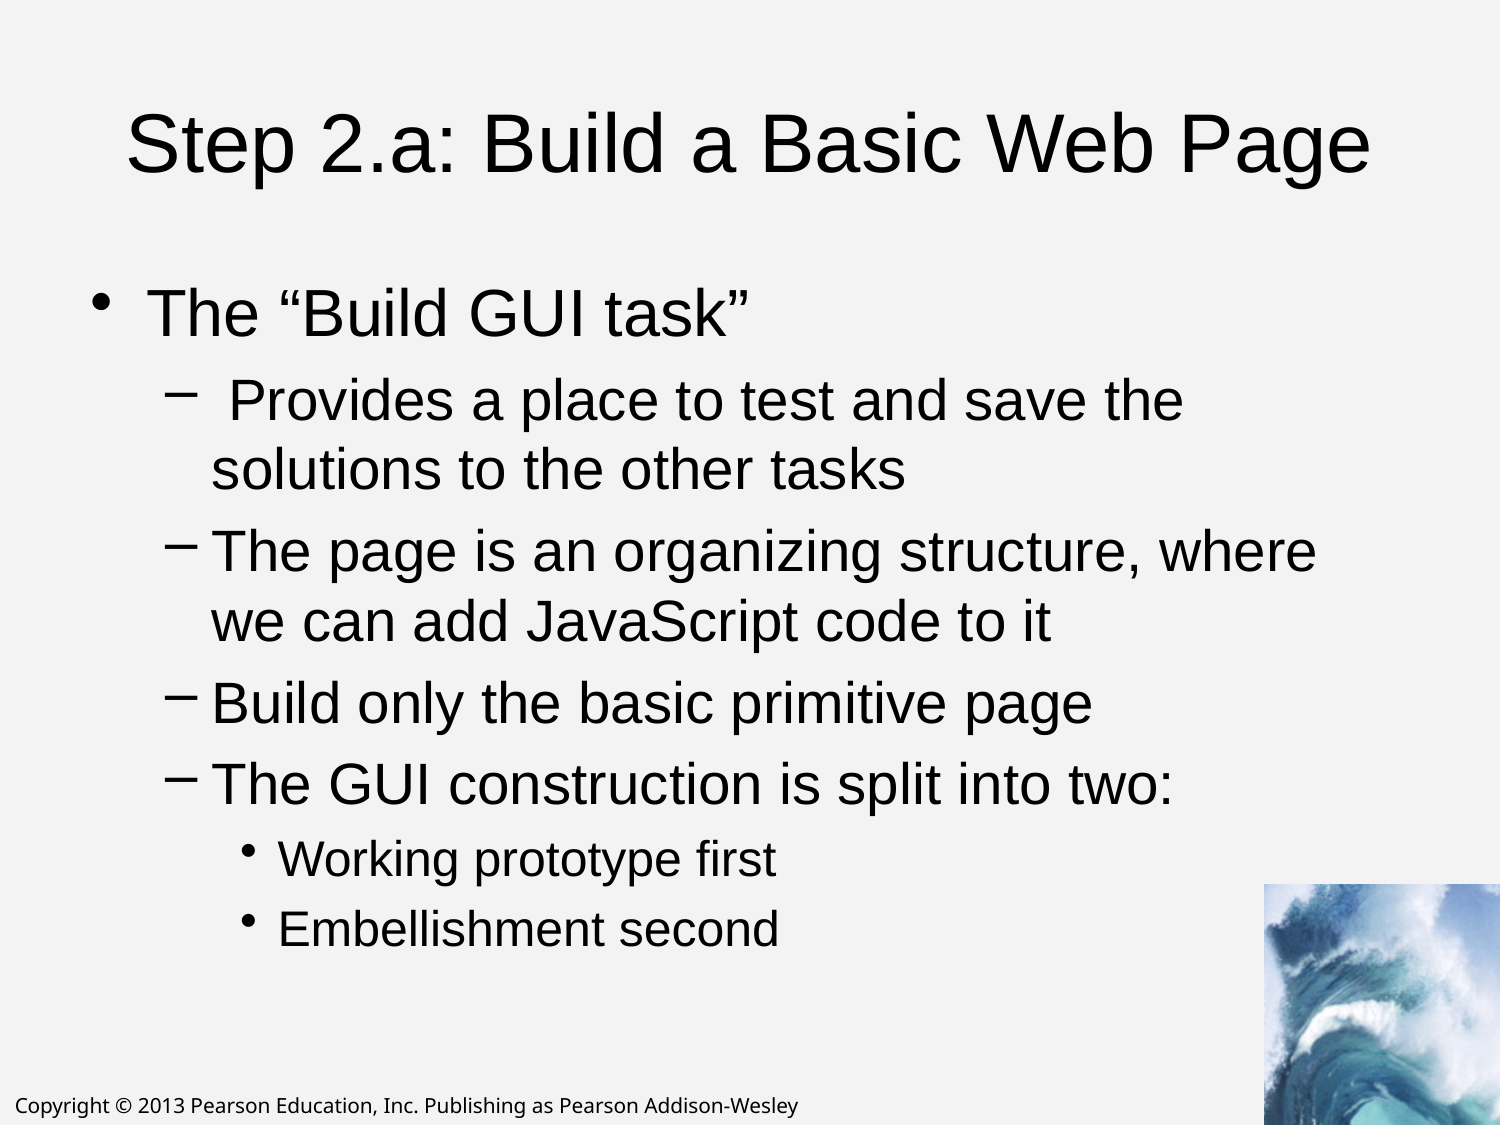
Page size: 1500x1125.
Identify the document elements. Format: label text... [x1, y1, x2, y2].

list The “Build GUI task” Provides a place to test and save the solutions to the other tasks The page is an organizing structure, where we can add JavaScript code to it Build only the basic primitive page The GUI construction is split into two: Working prototype first Embellishment second [74, 262, 1426, 1006]
title Step 2.a: Build a Basic Web Page [74, 44, 1426, 233]
picture [1264, 884, 1500, 1125]
